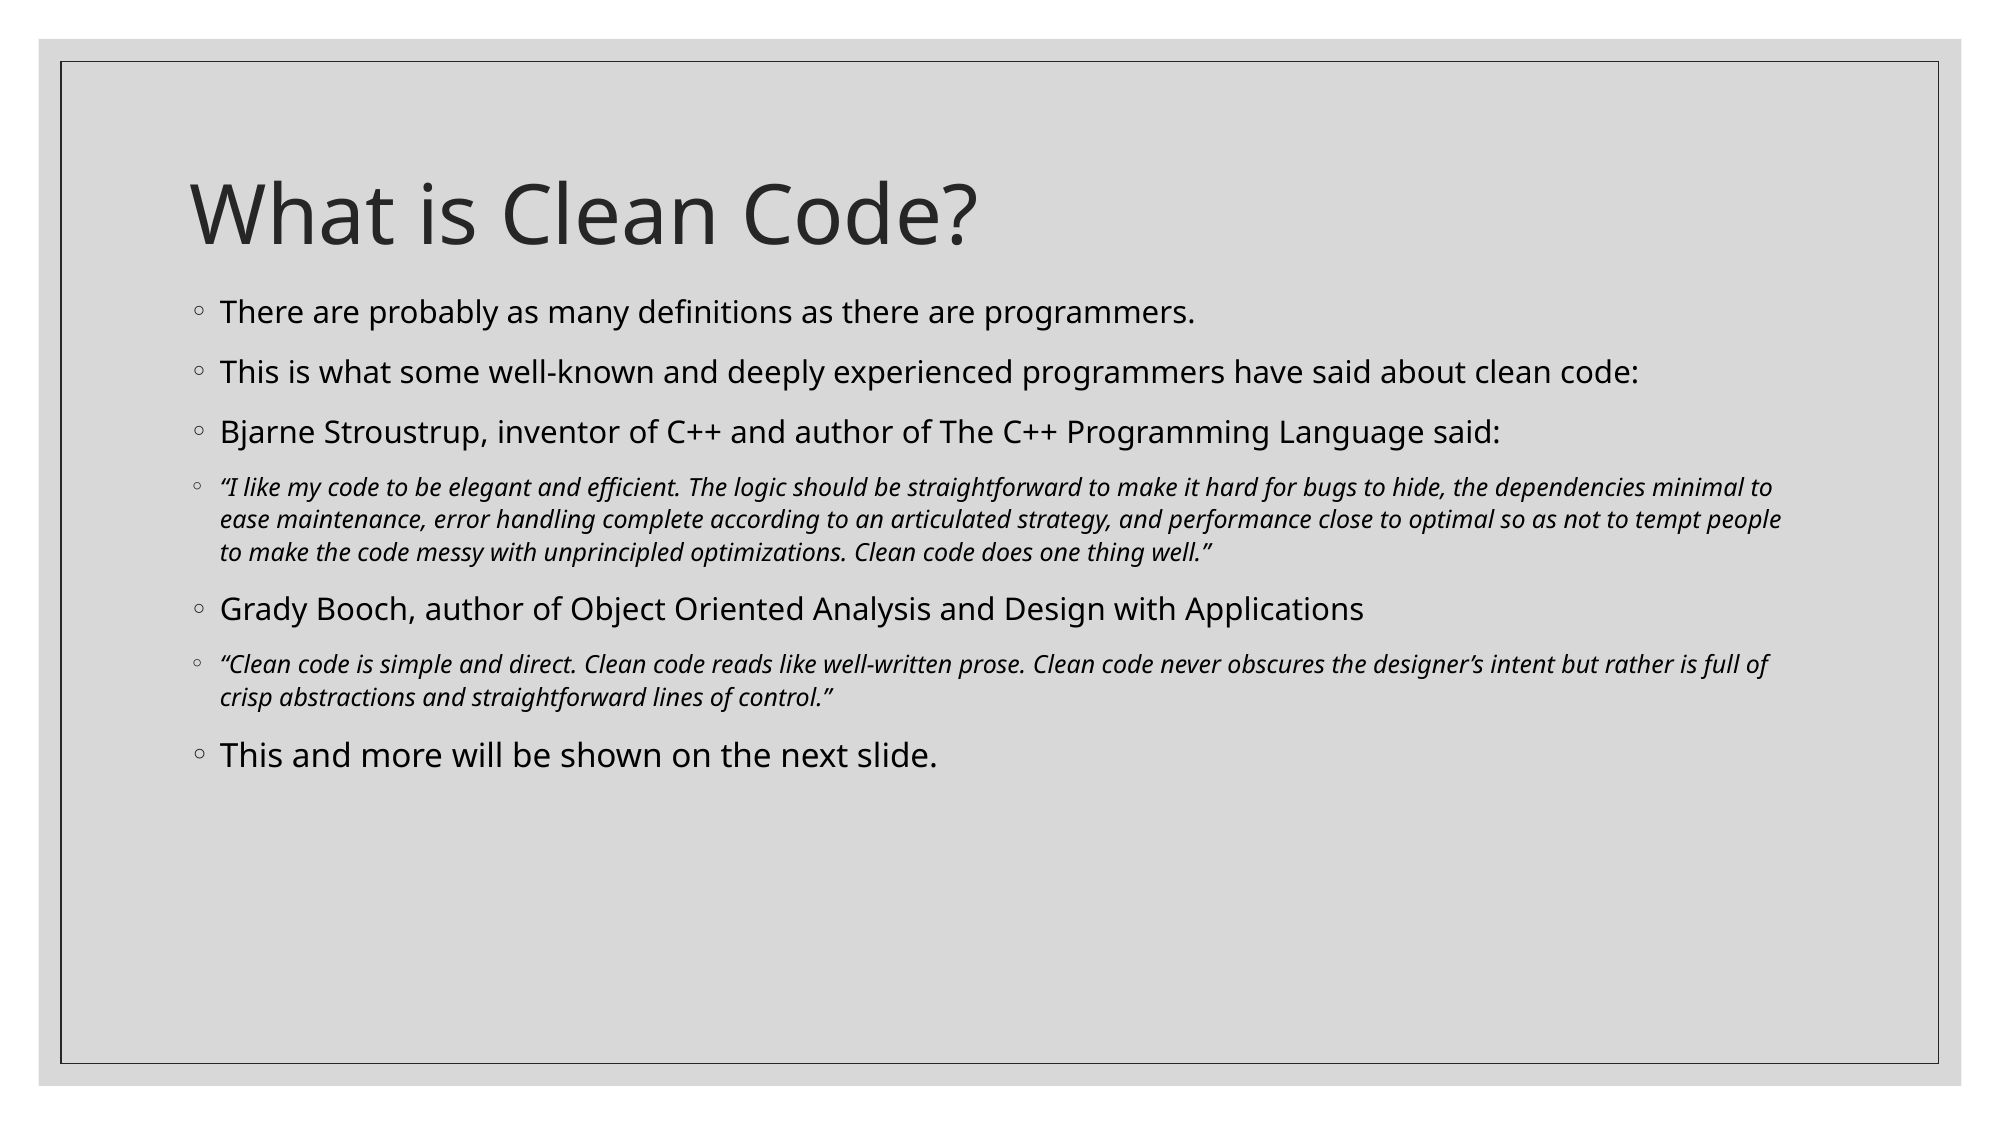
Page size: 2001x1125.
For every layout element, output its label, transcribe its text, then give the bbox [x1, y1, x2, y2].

list There are probably as many definitions as there are programmers. This is what some well-known and deeply experienced programmers have said about clean code: Bjarne Stroustrup, inventor of C++ and author of The C++ Programming Language said: “I like my code to be elegant and efficient. The logic should be straightforward to make it hard for bugs to hide, the dependencies minimal to ease maintenance, error handling complete according to an articulated strategy, and performance close to optimal so as not to tempt people to make the code messy with unprincipled optimizations. Clean code does one thing well.” Grady Booch, author of Object Oriented Analysis and Design with Applications “Clean code is simple and direct. Clean code reads like well-written prose. Clean code never obscures the designer’s intent but rather is full of crisp abstractions and straightforward lines of control.” This and more will be shown on the next slide. [174, 280, 1825, 977]
title What is Clean Code? [174, 105, 1825, 280]
